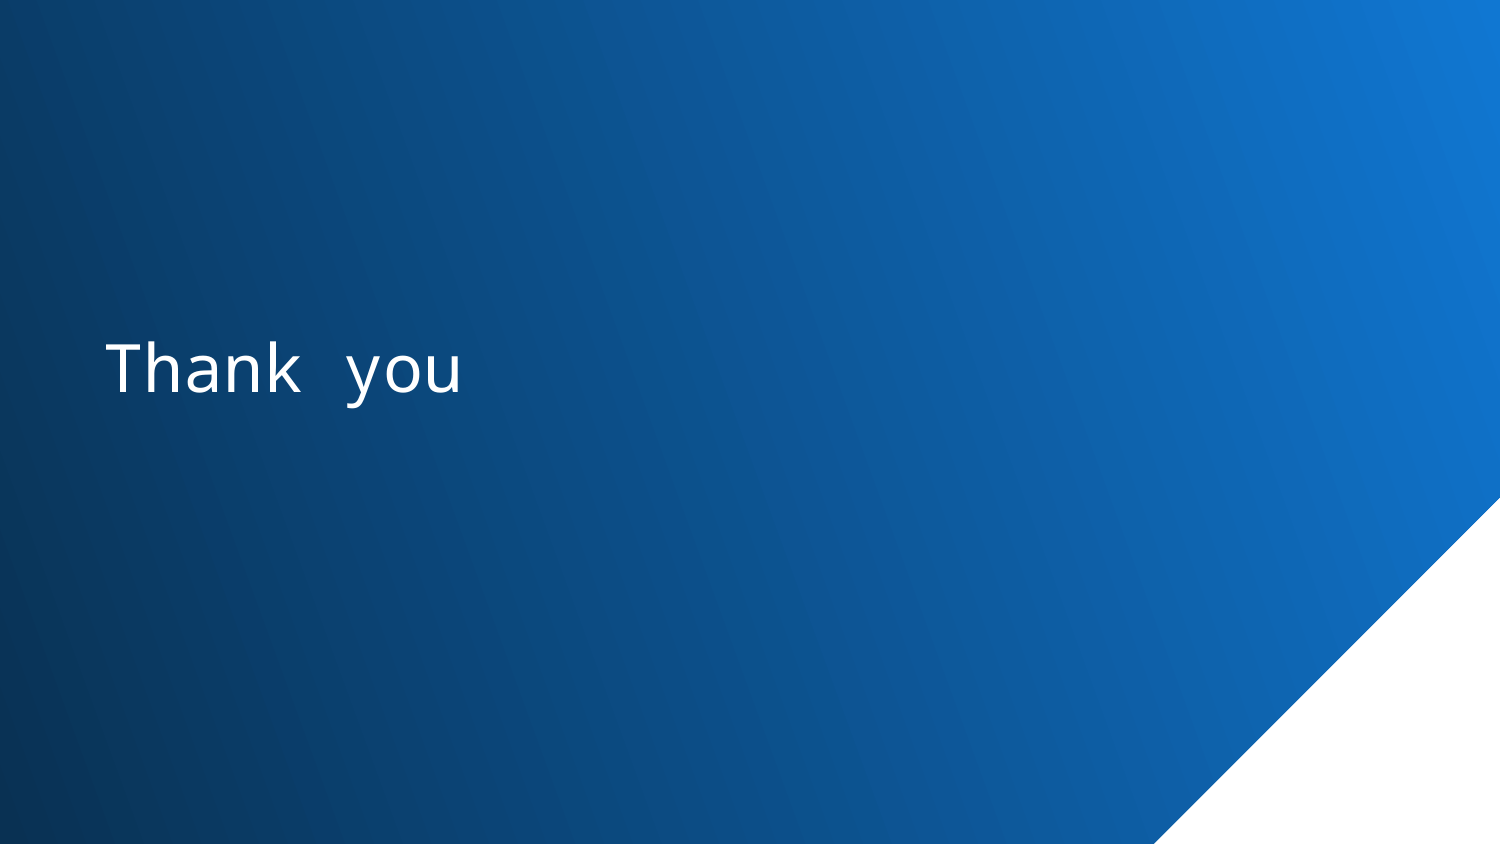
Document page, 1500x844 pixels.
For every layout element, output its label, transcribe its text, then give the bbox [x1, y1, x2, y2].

text_box Thank you [88, 310, 737, 421]
text_box [0, 0, 1500, 844]
